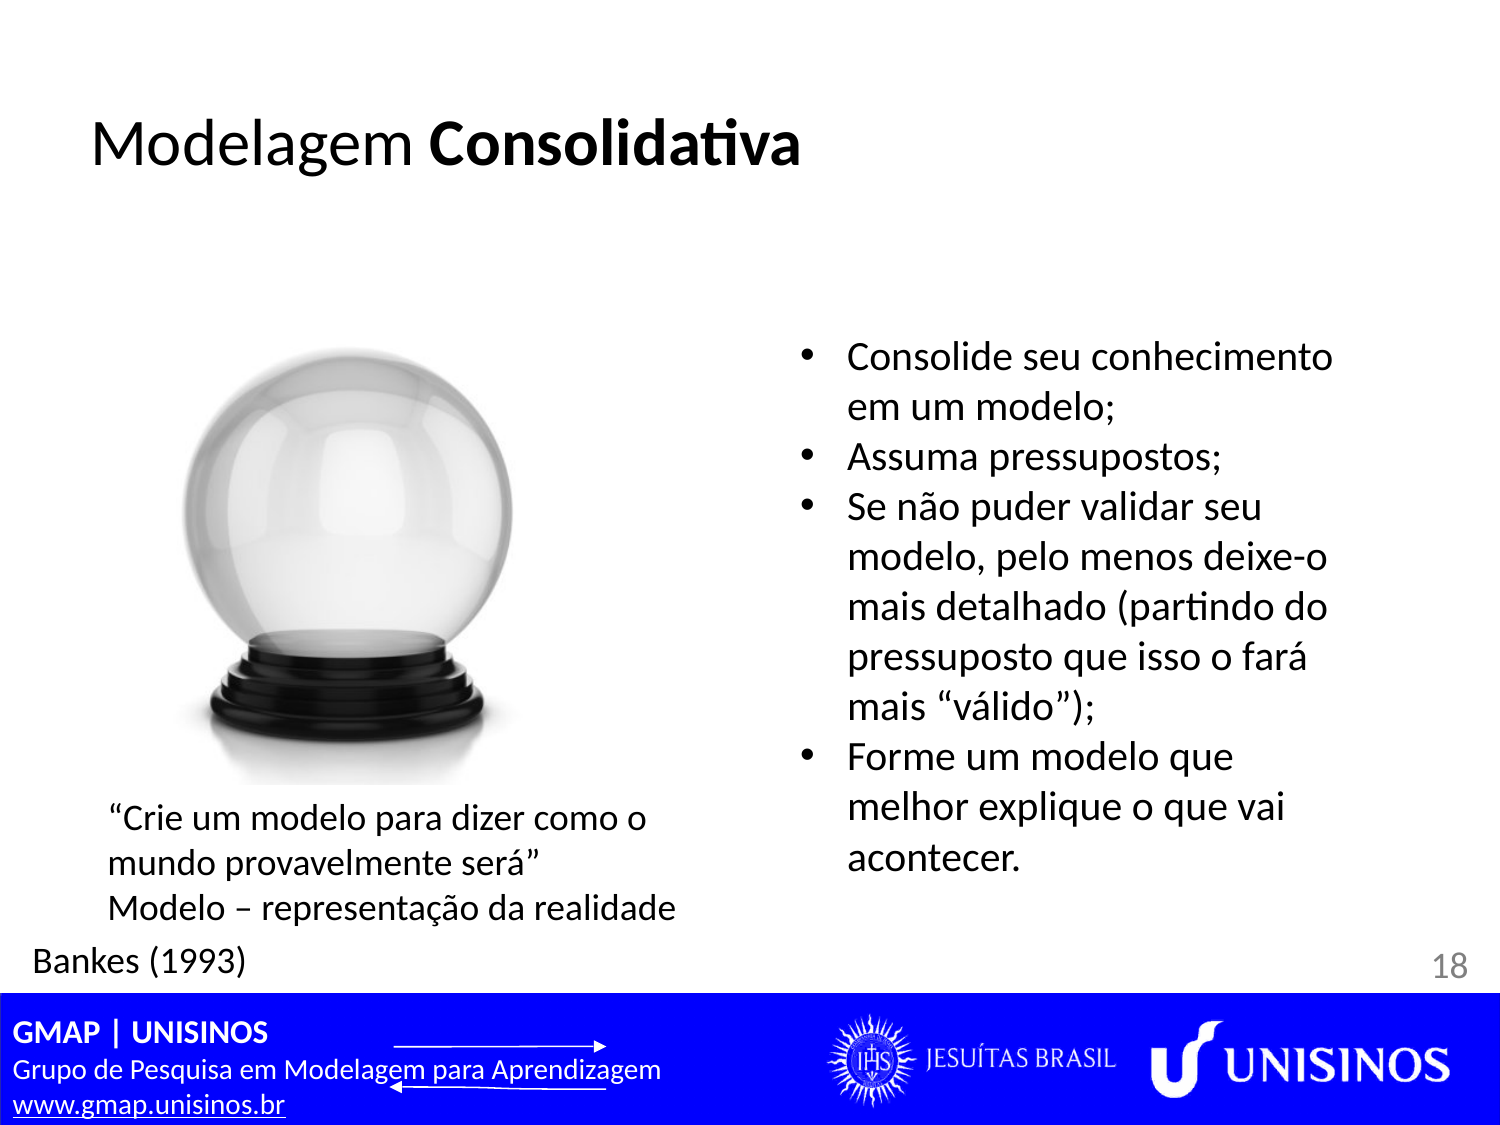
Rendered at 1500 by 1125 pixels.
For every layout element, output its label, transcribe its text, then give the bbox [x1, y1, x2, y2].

text_box Bankes (1993) [17, 928, 349, 989]
title Modelagem Consolidativa [75, 45, 1425, 233]
text_box “Crie um modelo para dizer como o mundo provavelmente será” Modelo – representação da realidade [92, 785, 750, 936]
text_box Consolide seu conhecimento em um modelo; Assuma pressupostos; Se não puder validar seu modelo, pelo menos deixe-o mais detalhado (partindo do pressuposto que isso o fará mais “válido”); Forme um modelo que melhor explique o que vai acontecer. [785, 321, 1376, 887]
picture [148, 337, 549, 785]
picture [0, 993, 1500, 1125]
